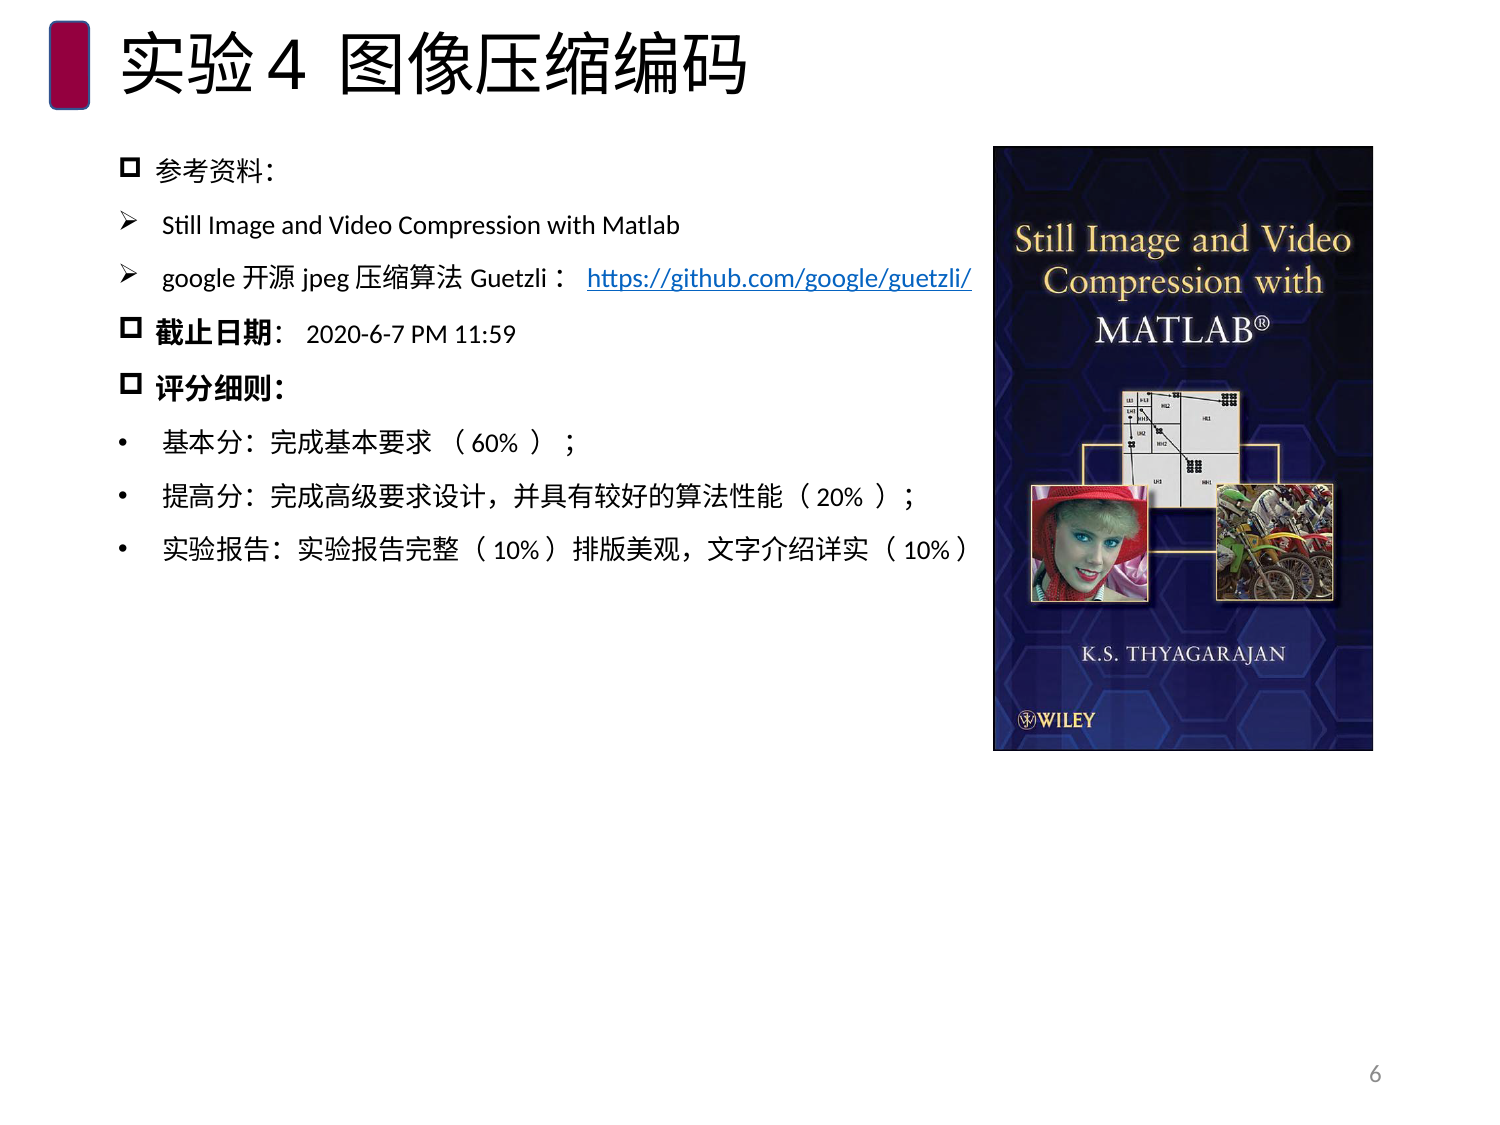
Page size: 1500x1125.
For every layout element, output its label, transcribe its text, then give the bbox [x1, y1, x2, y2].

title 实验4 图像压缩编码 [103, 22, 1397, 112]
slide_number 6 [1059, 1042, 1397, 1103]
picture [992, 146, 1374, 751]
list 参考资料： Still Image and Video Compression with Matlab google开源jpeg压缩算法Guetzli：https://github.com/google/guetzli/ 截止日期：2020-6-7 PM 11:59 评分细则： 基本分：完成基本要求 （60% ） ； 提高分：完成高级要求设计，并具有较好的算法性能（20% ）； 实验报告：实验报告完整（10%）排版美观，文字介绍详实（10%） [103, 146, 1397, 1014]
